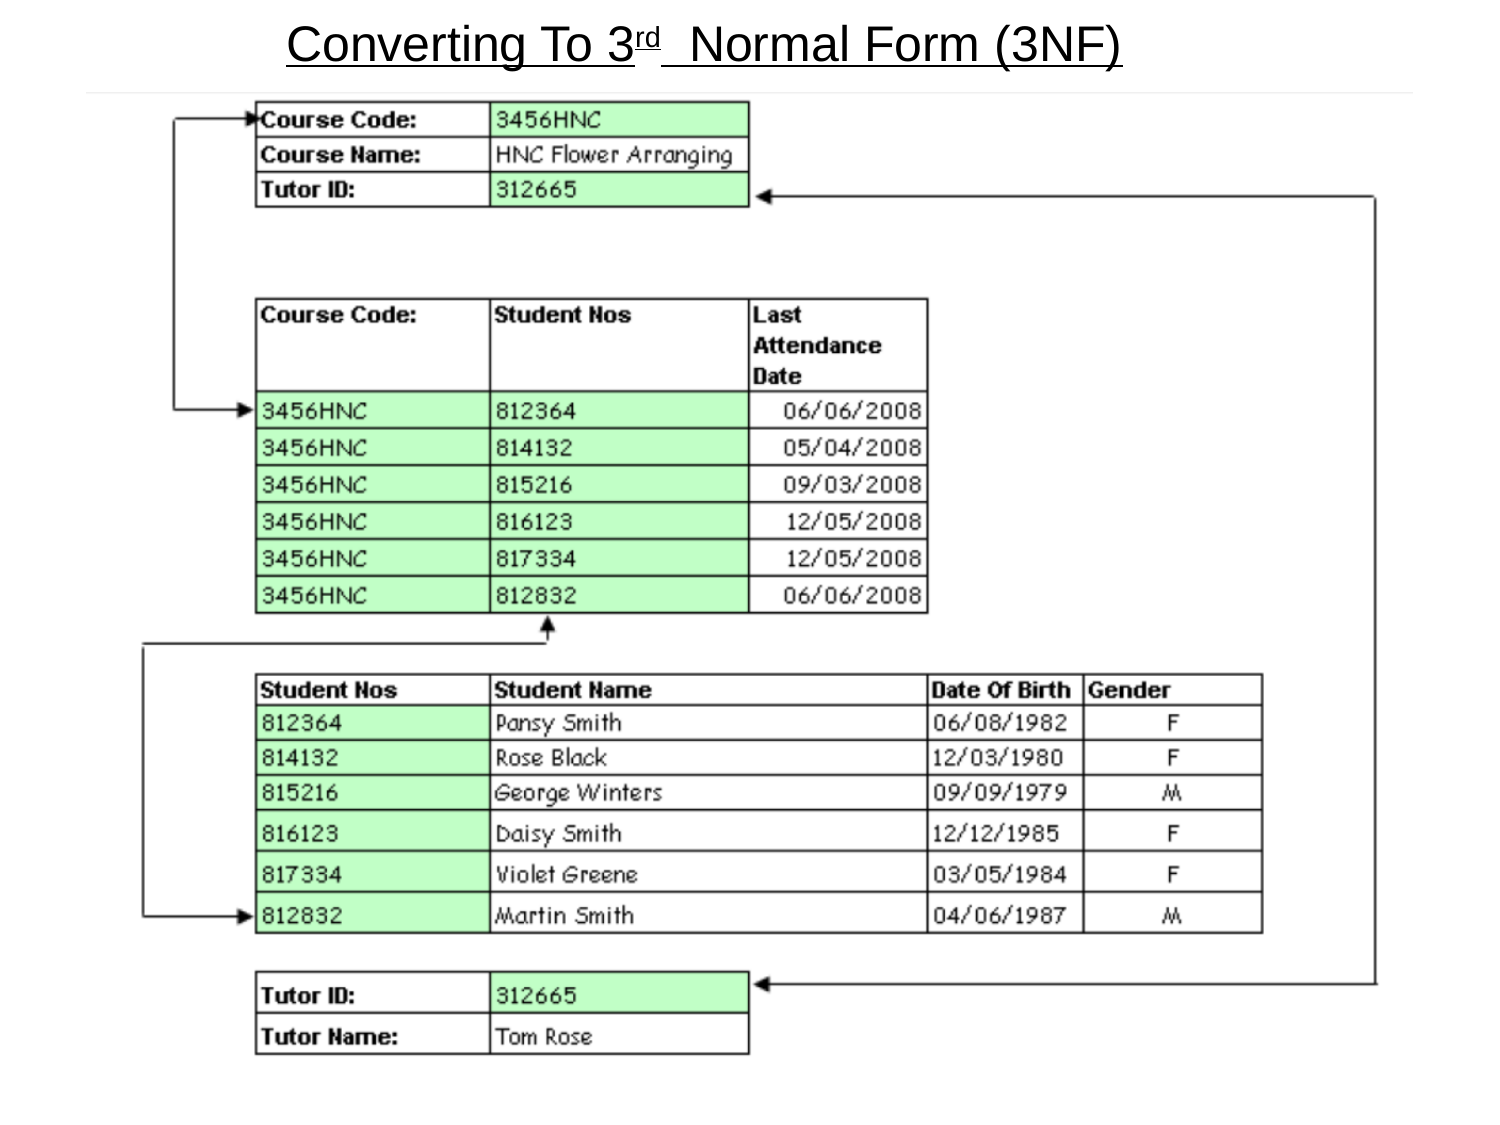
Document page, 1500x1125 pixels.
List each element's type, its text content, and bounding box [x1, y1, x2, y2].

title Converting To 3rd Normal Form (3NF) [29, 0, 1380, 84]
picture [86, 91, 1413, 1068]
